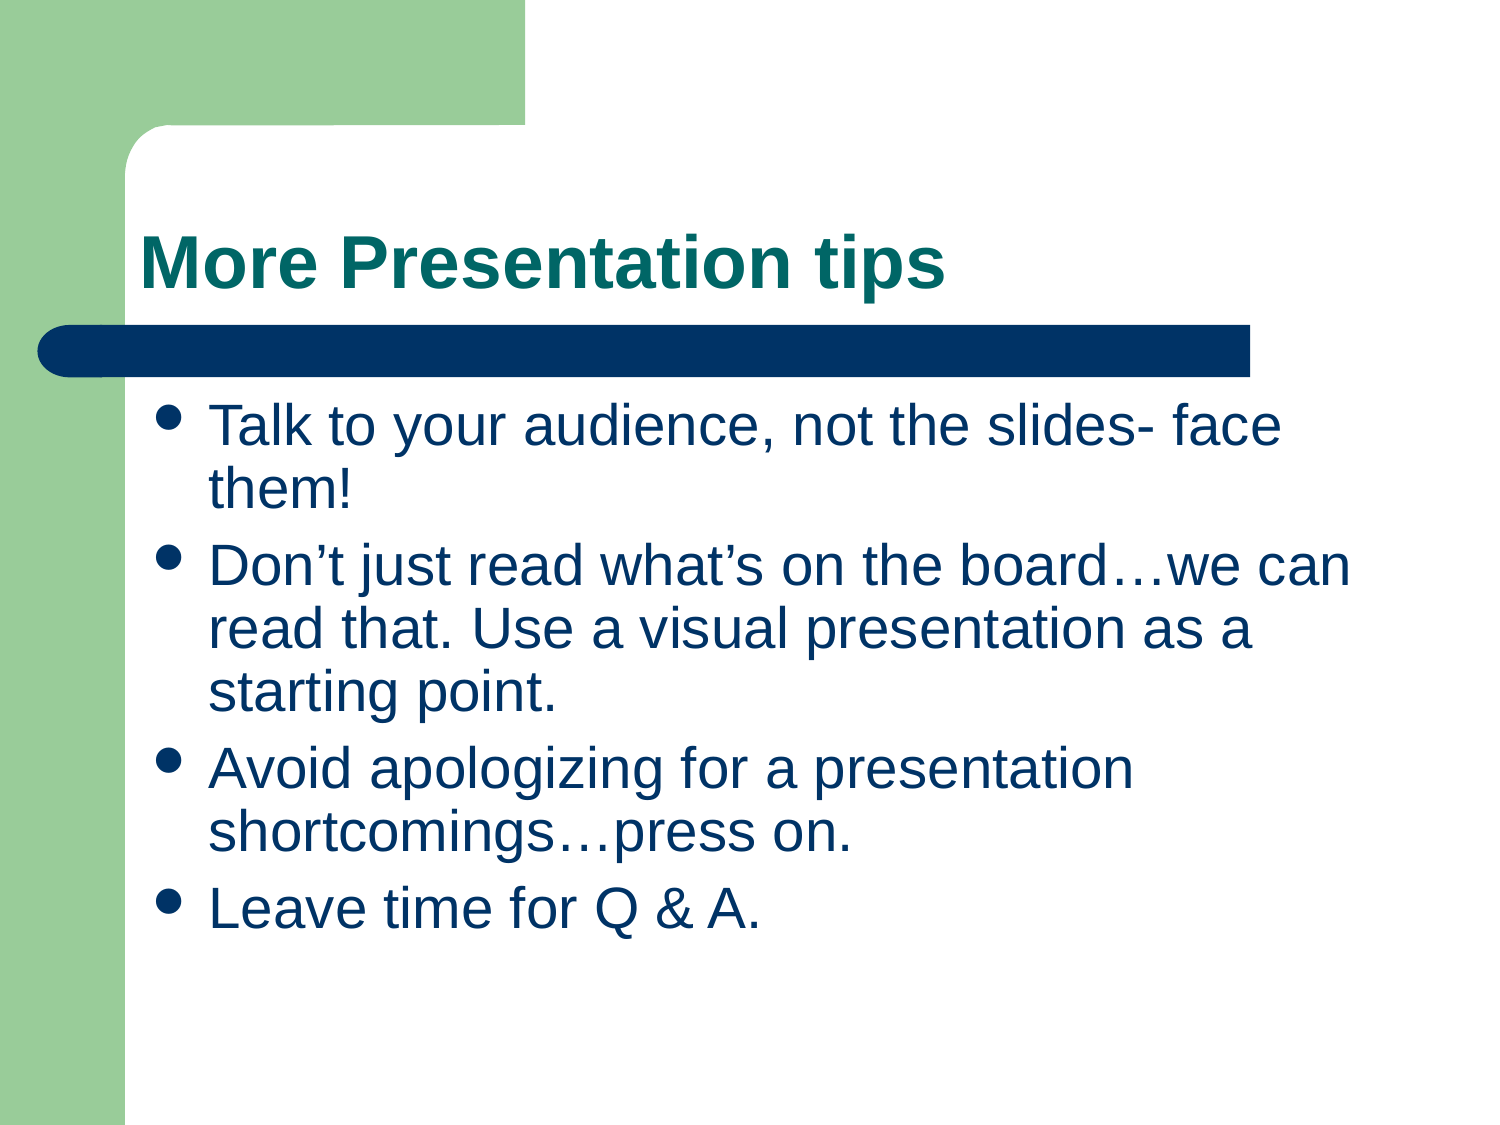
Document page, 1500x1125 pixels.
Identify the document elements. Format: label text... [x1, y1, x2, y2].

list Talk to your audience, not the slides- face them! Don’t just read what’s on the board…we can read that. Use a visual presentation as a starting point. Avoid apologizing for a presentation shortcomings…press on. Leave time for Q & A. [137, 387, 1400, 999]
title More Presentation tips [124, 124, 1425, 313]
